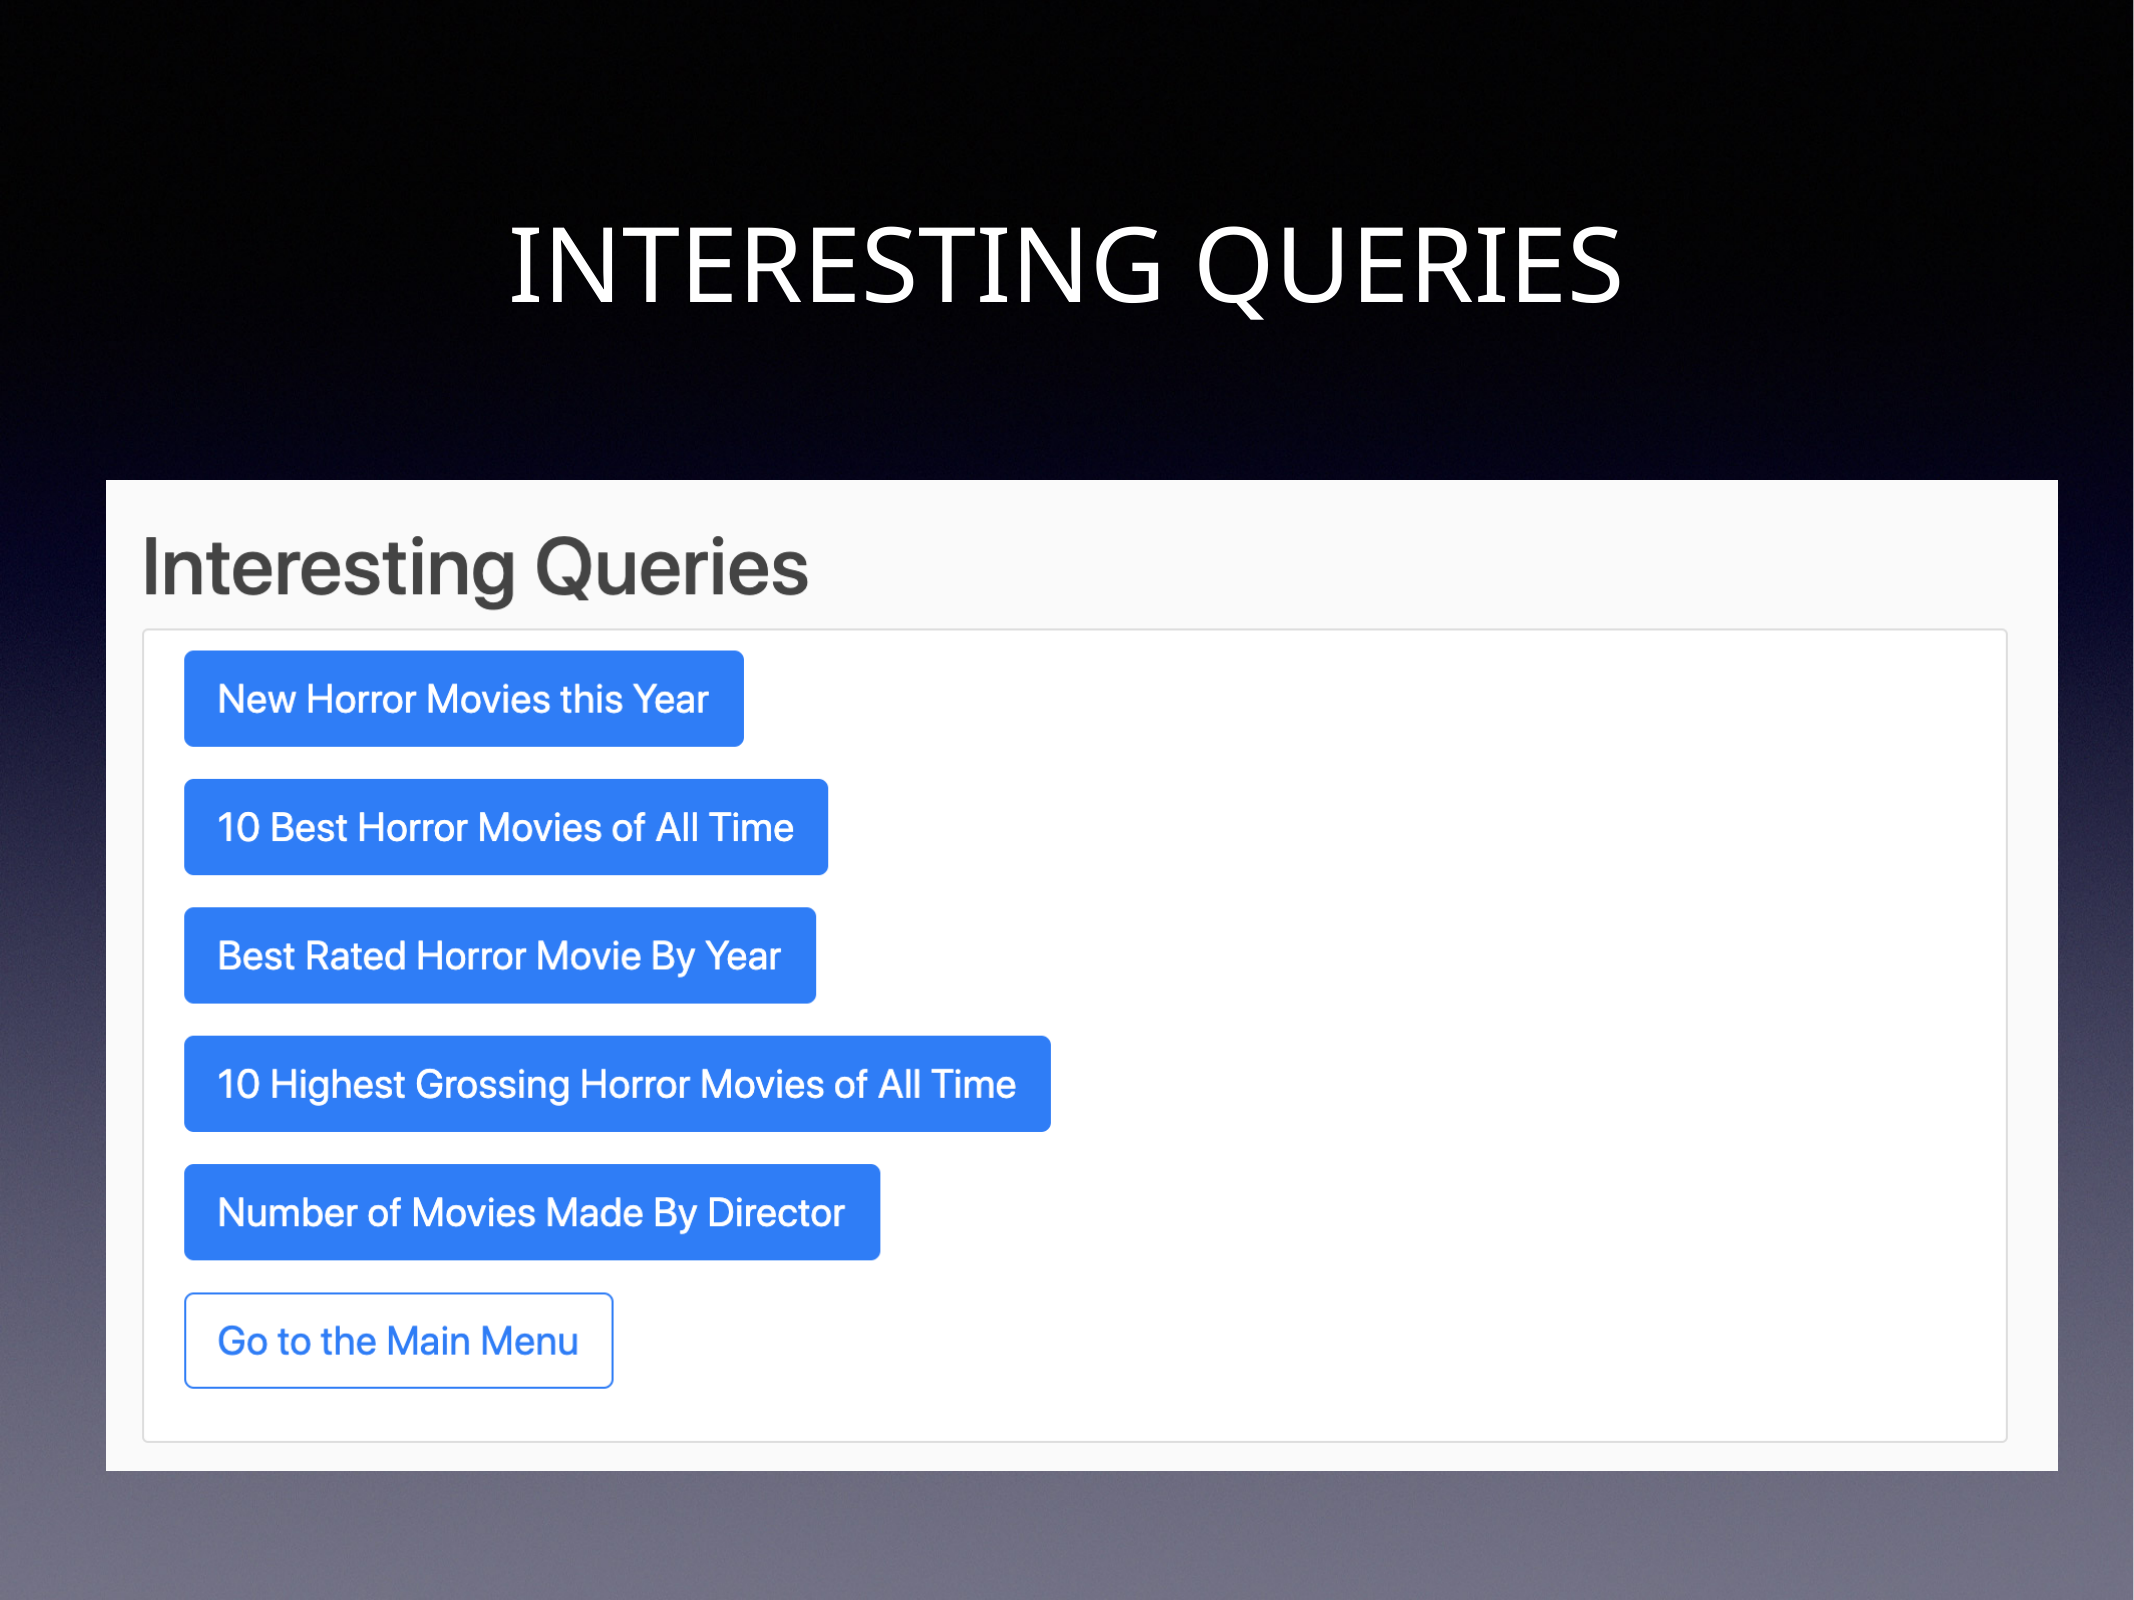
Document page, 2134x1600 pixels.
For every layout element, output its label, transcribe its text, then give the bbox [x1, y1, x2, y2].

picture [0, 0, 2134, 1600]
title [66, 547, 2067, 1600]
subtitle INTERESTING QUERIES [207, 189, 1926, 376]
